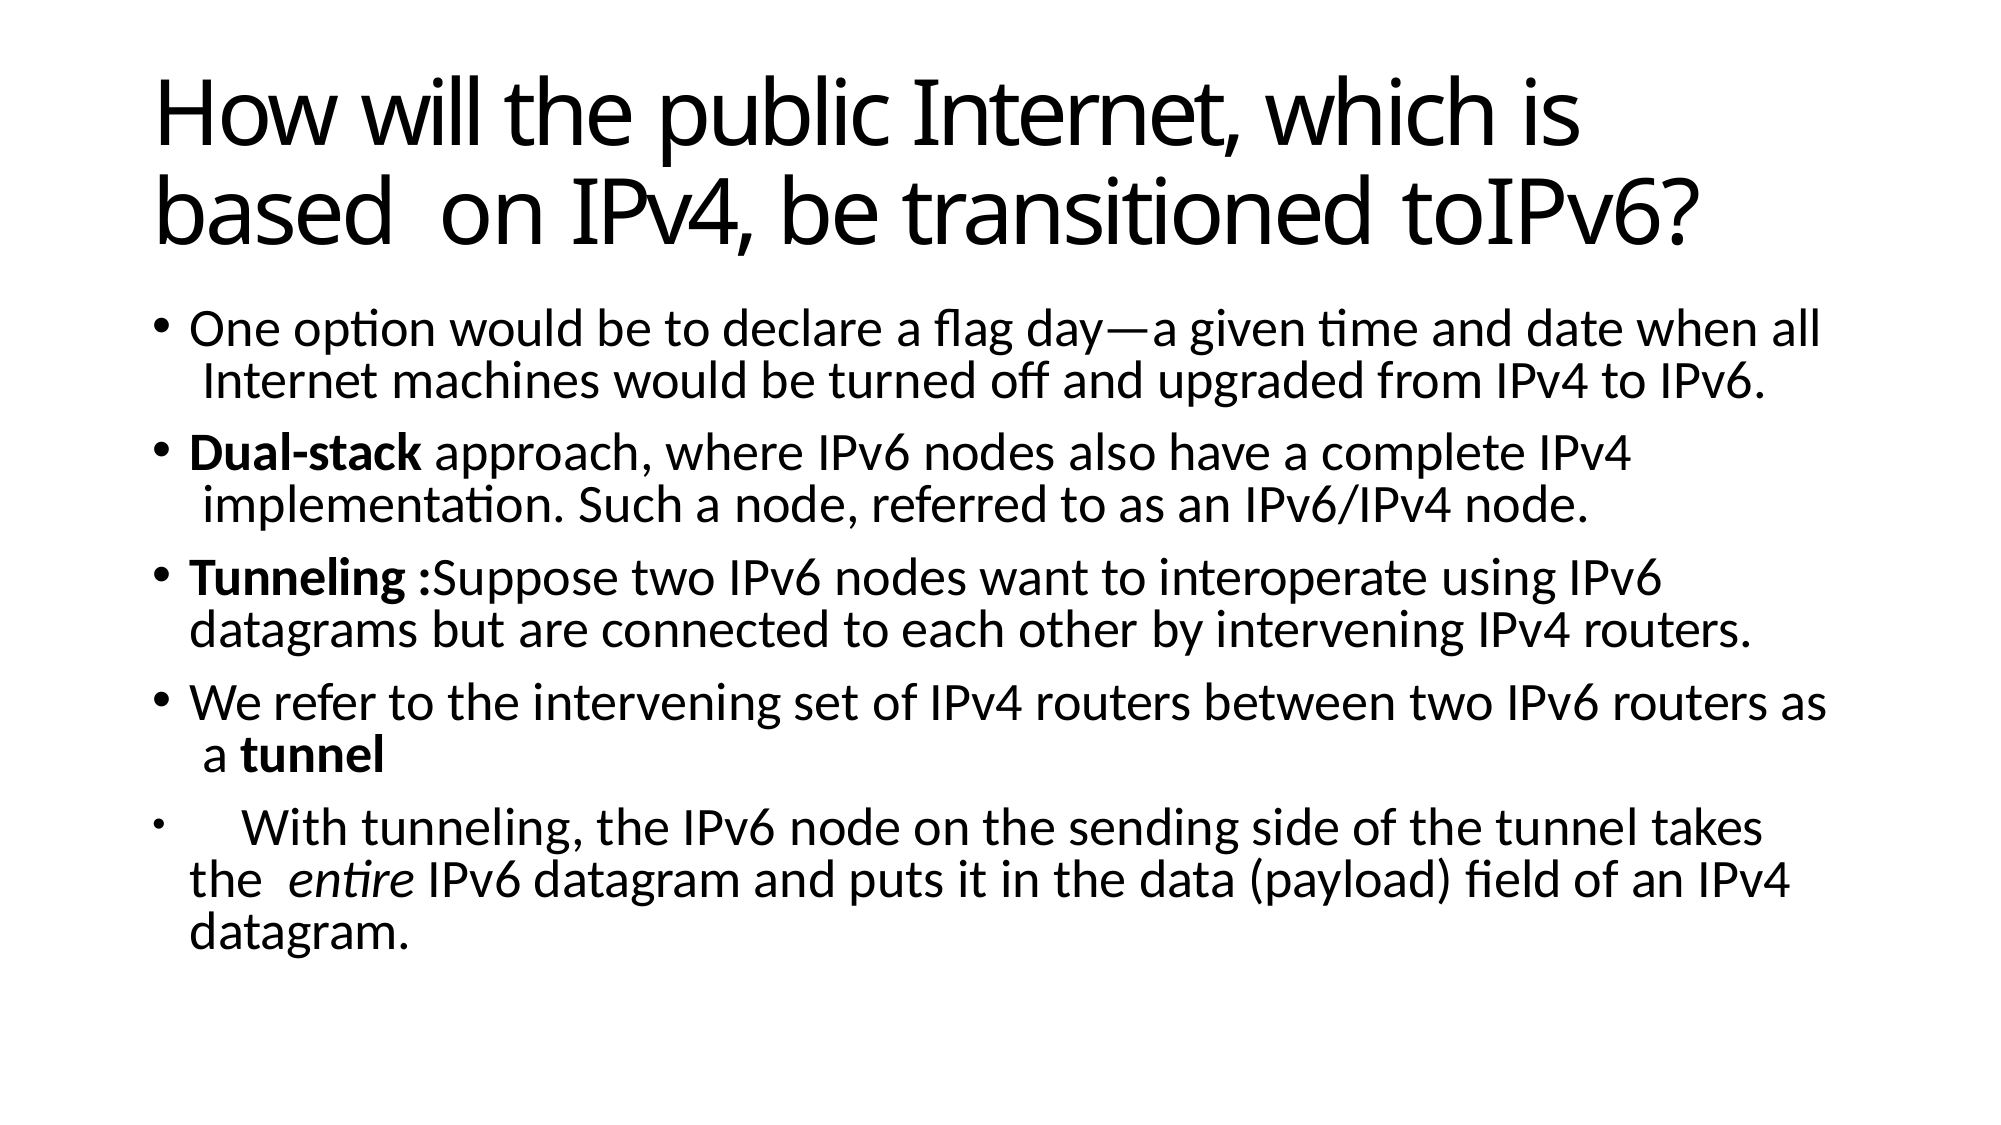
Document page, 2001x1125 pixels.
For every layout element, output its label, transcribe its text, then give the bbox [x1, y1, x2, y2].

title How will the public Internet, which is based on IPv4, be transitioned toIPv6? [150, 50, 1755, 264]
text_box One option would be to declare a flag day—a given time and date when all Internet machines would be turned off and upgraded from IPv4 to IPv6. Dual-stack approach, where IPv6 nodes also have a complete IPv4 implementation. Such a node, referred to as an IPv6/IPv4 node. Tunneling :Suppose two IPv6 nodes want to interoperate using IPv6 datagrams but are connected to each other by intervening IPv4 routers. We refer to the intervening set of IPv4 routers between two IPv6 routers as a tunnel With tunneling, the IPv6 node on the sending side of the tunnel takes the entire IPv6 datagram and puts it in the data (payload) field of an IPv4 datagram. [150, 289, 1841, 960]
